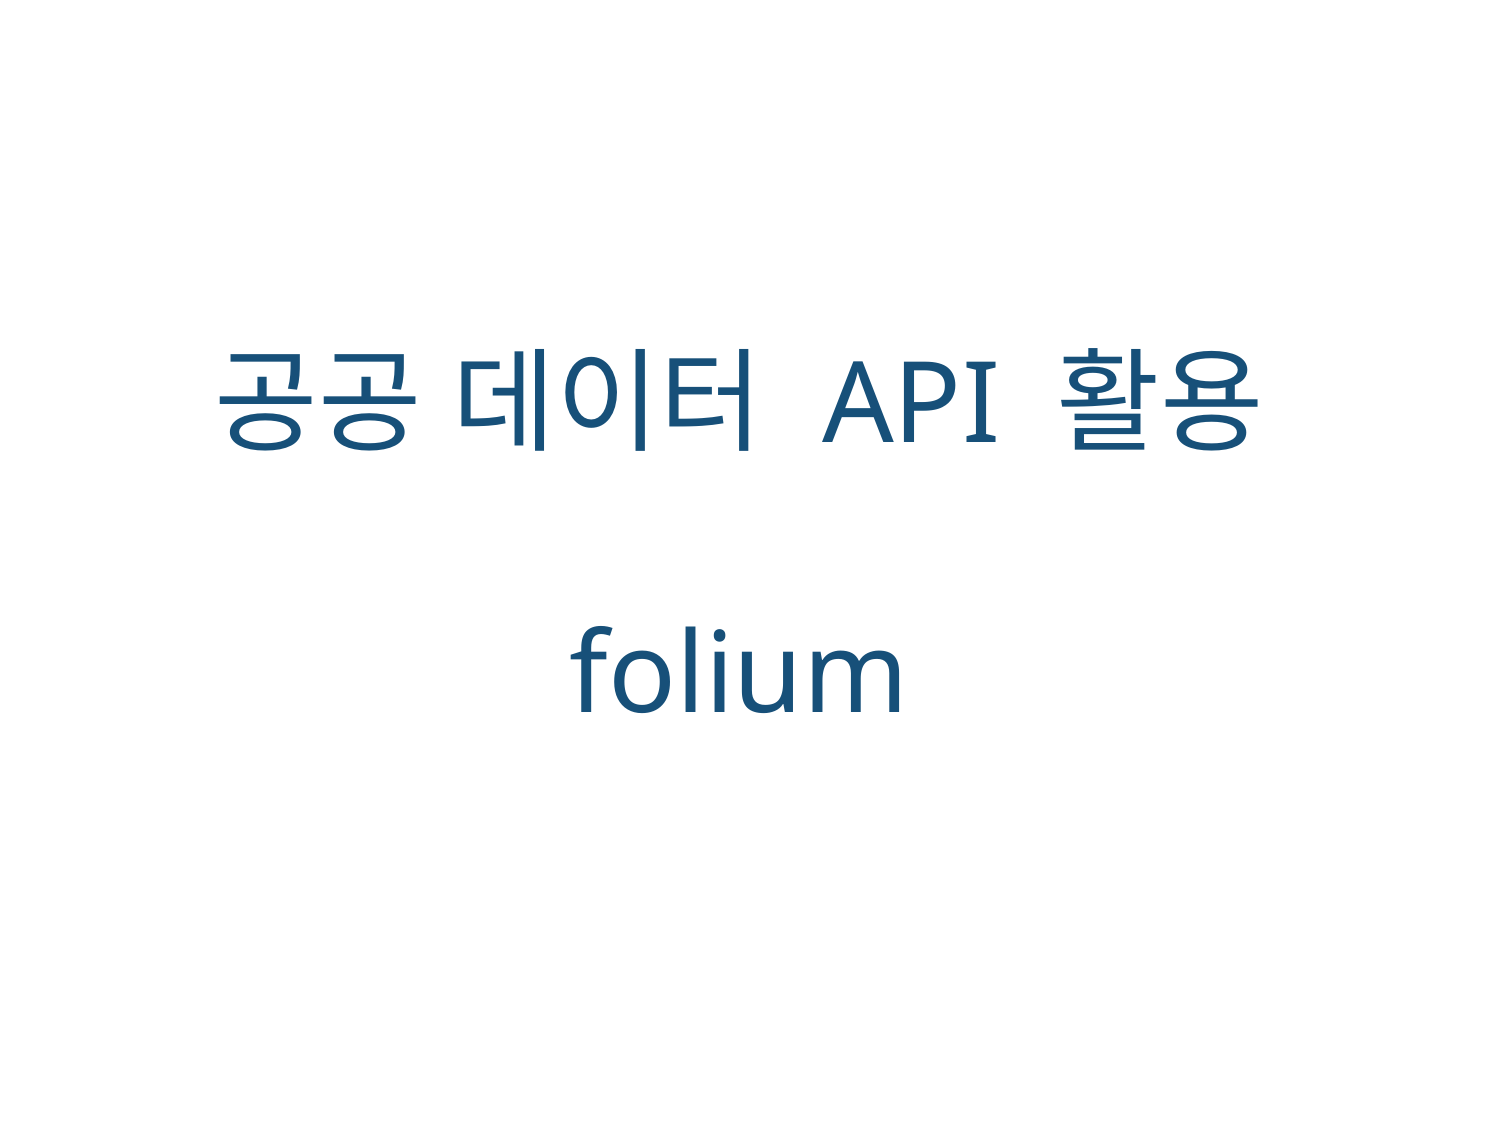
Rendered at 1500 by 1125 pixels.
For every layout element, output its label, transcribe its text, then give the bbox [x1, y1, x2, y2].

text_box 공공 데이터 API 활용 folium [199, 322, 1279, 743]
